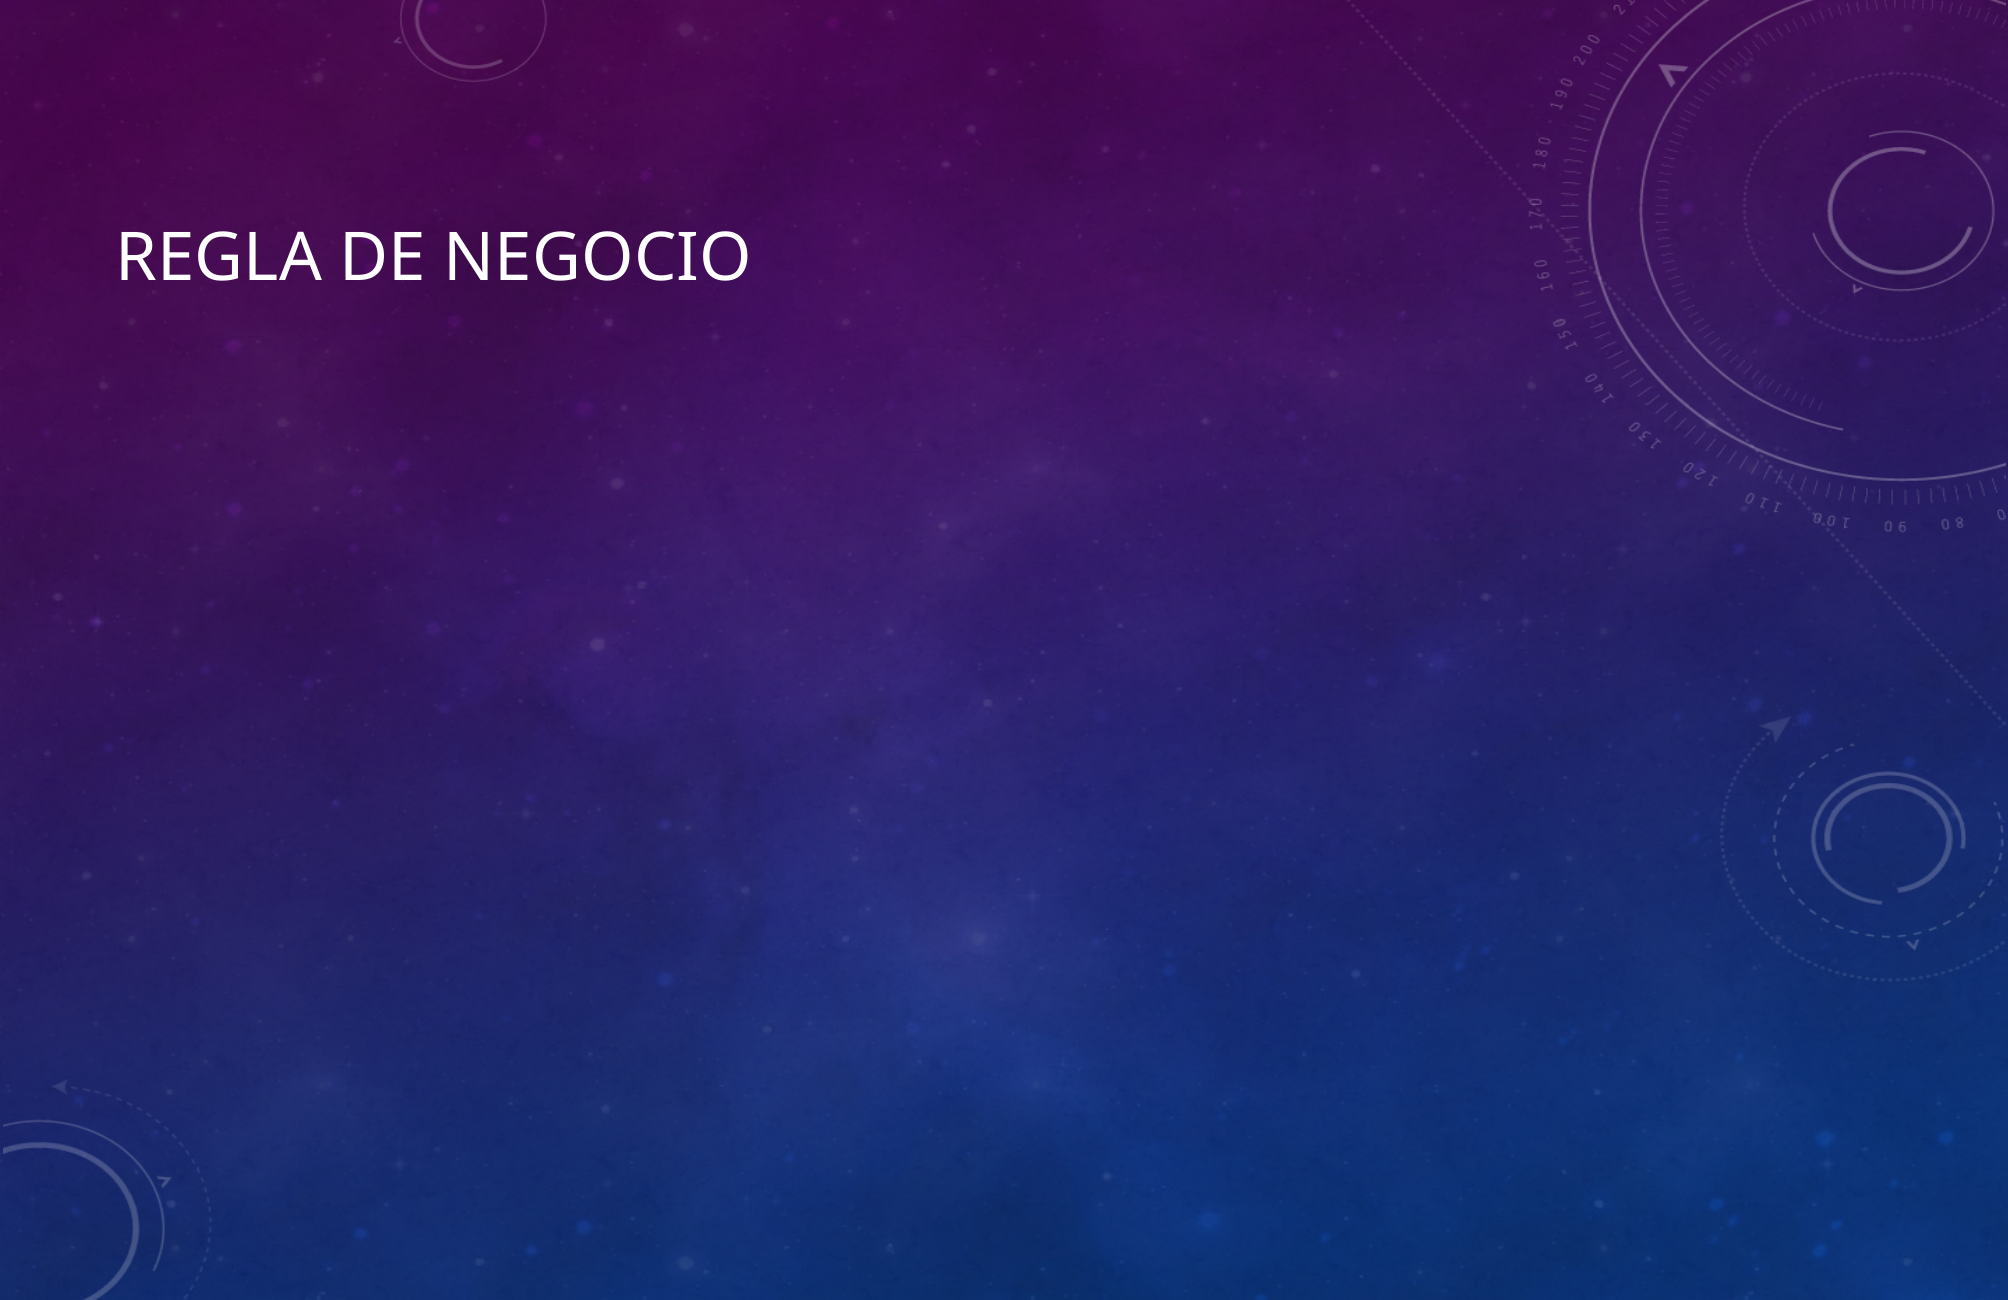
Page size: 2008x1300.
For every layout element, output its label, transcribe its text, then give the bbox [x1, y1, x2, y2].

title Regla de negocio [100, 115, 1807, 392]
picture [0, 0, 2008, 1300]
